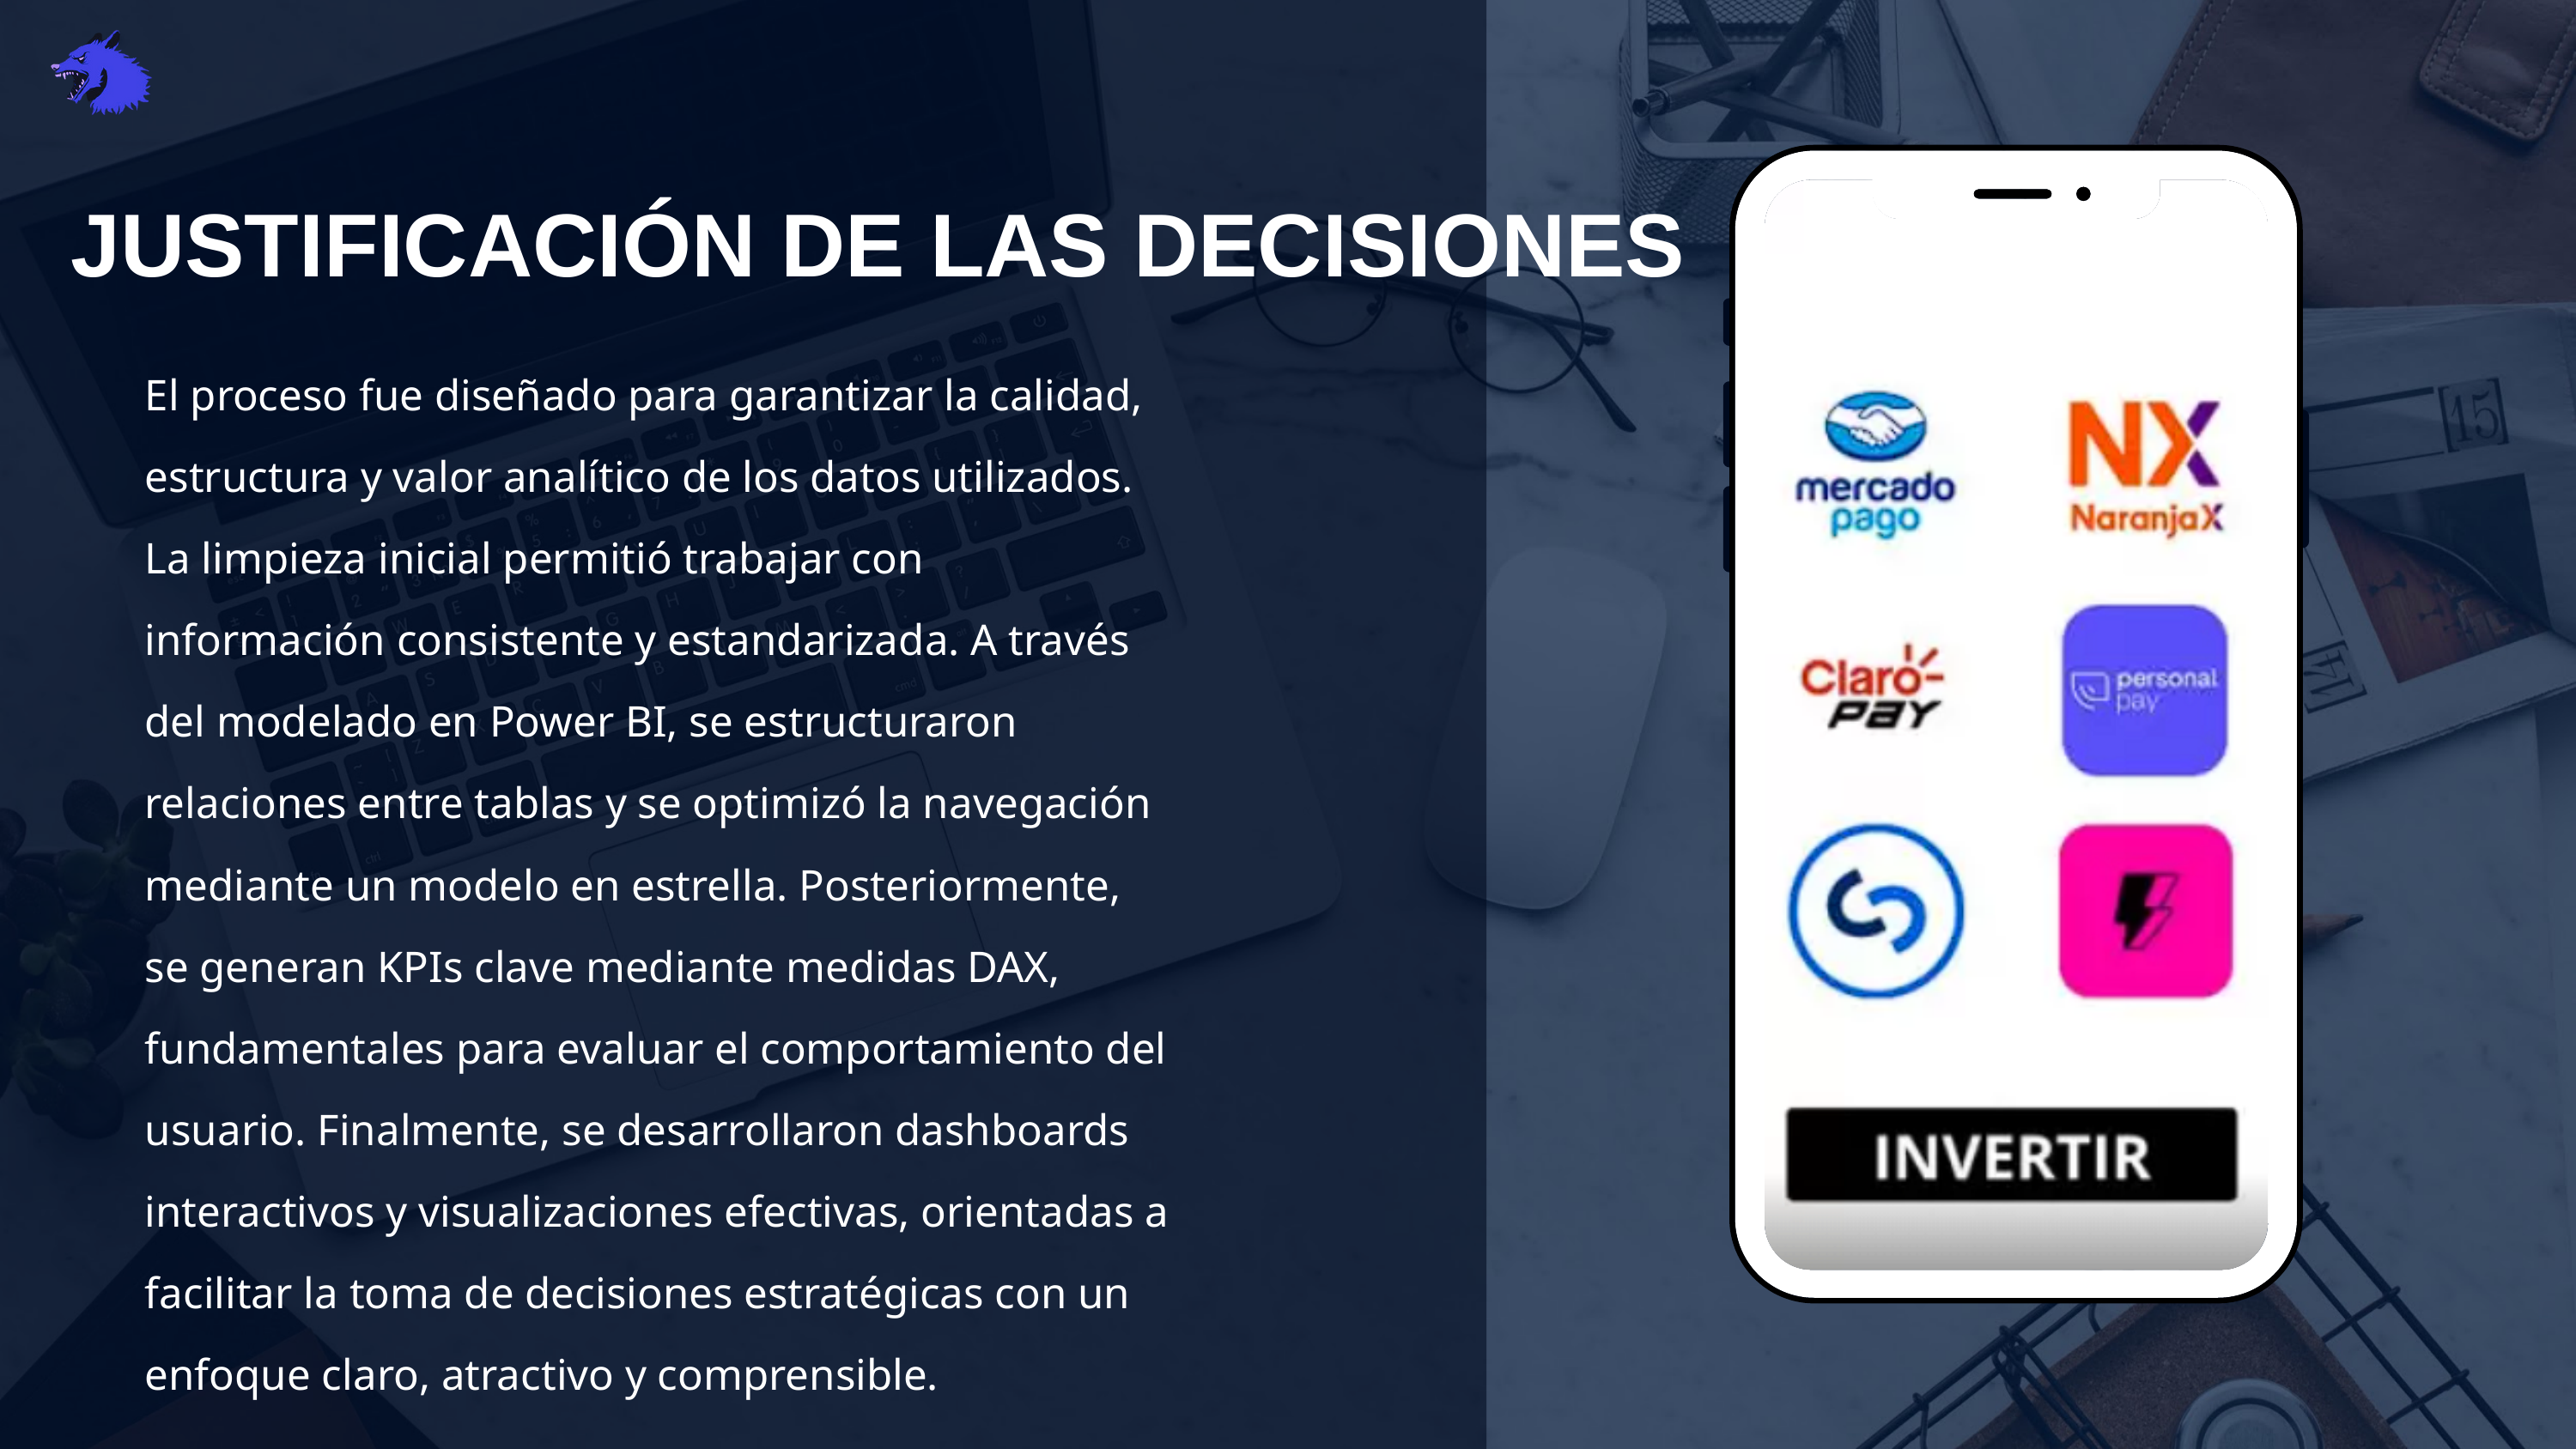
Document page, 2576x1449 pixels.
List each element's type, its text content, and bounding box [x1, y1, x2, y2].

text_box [0, 0, 1572, 1449]
text_box JUSTIFICACIÓN DE LAS DECISIONES [1577, 161, 1718, 295]
text_box [1577, 0, 2576, 1449]
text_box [1722, 144, 2310, 1304]
